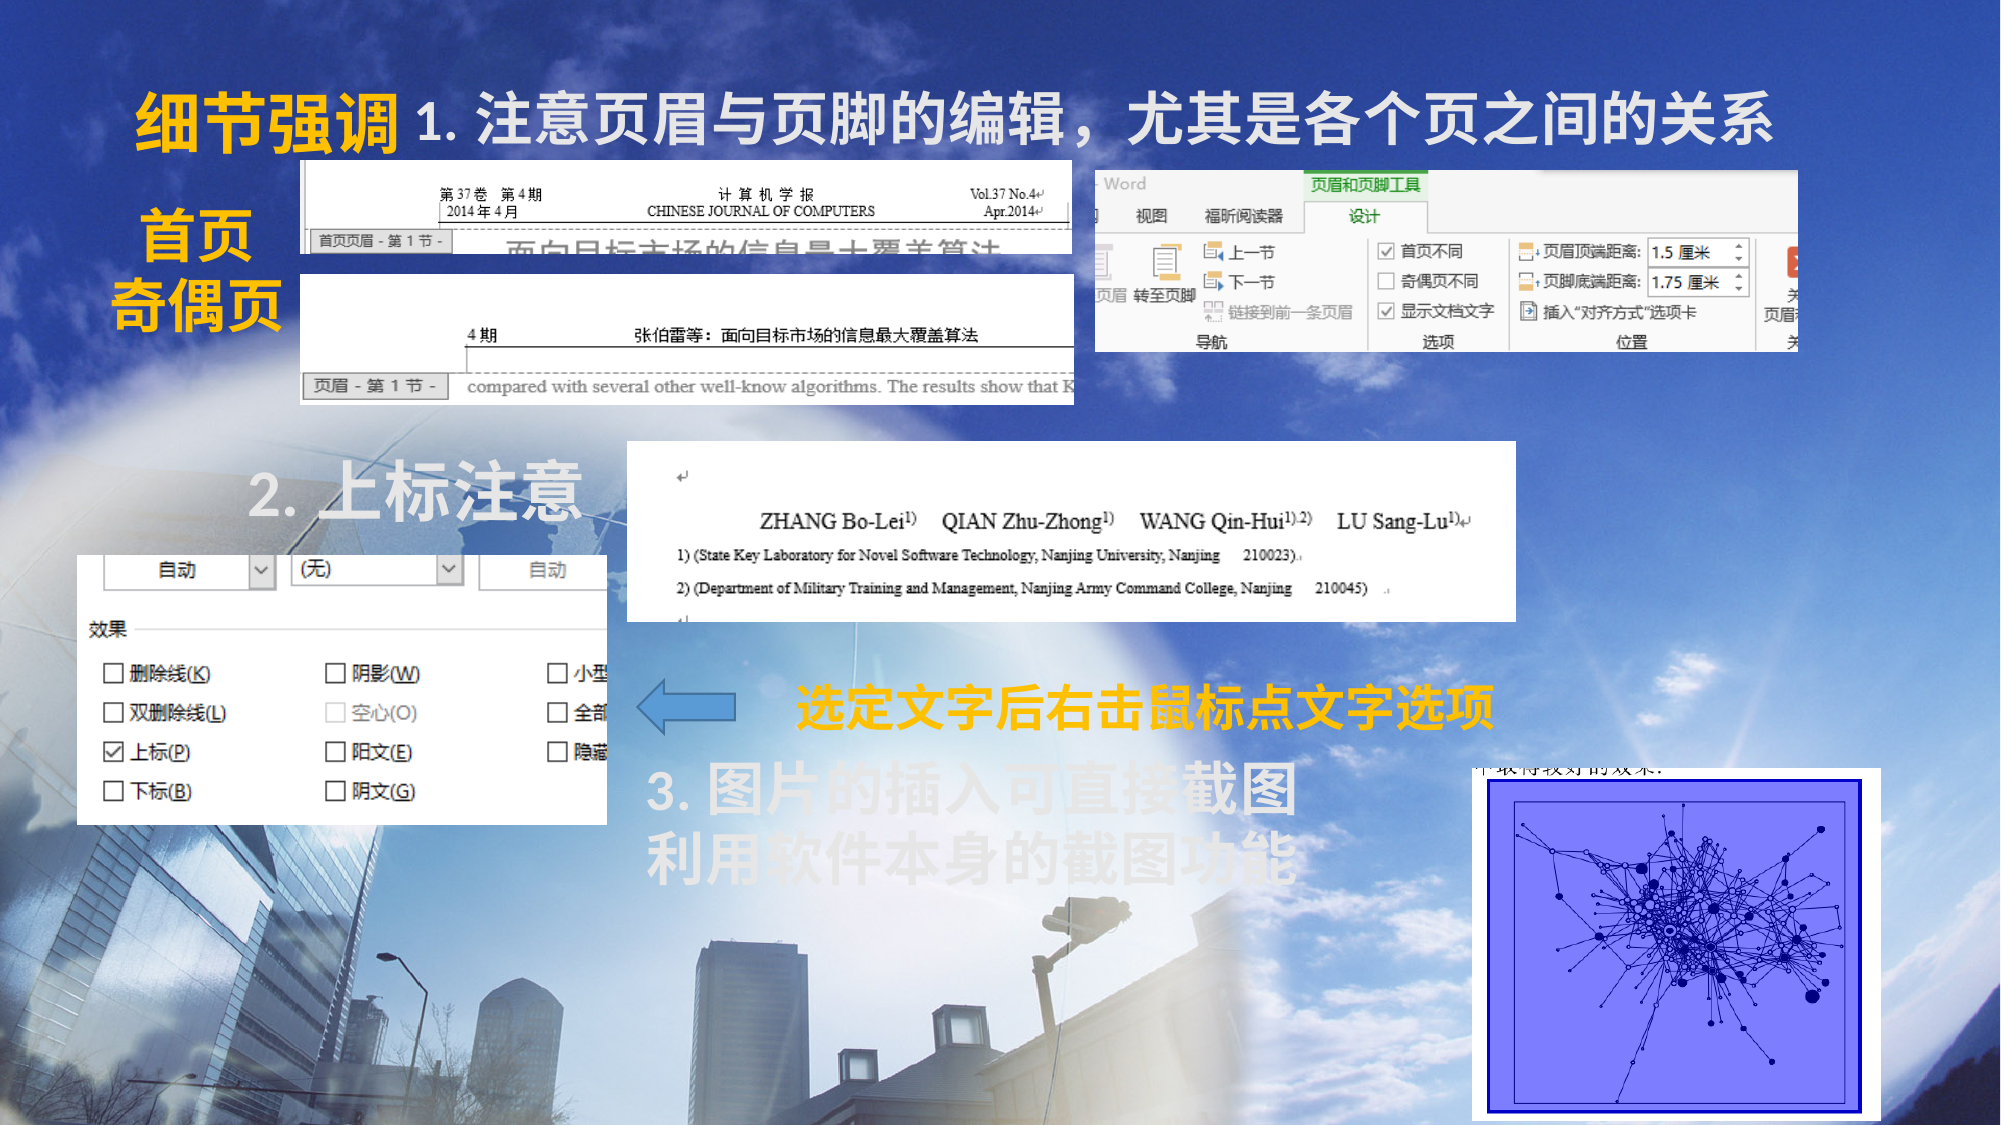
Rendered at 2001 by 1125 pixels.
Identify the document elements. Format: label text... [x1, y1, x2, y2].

text_box 细节强调 [119, 74, 398, 170]
text_box [635, 678, 736, 737]
picture [0, 0, 2001, 1125]
text_box 1.注意页眉与页脚的编辑，尤其是各个页之间的关系 [398, 74, 1794, 160]
text_box 2.上标注意 [232, 441, 602, 537]
text_box 3.图片的插入可直接截图 利用软件本身的截图功能 [630, 744, 1314, 900]
text_box 选定文字后右击鼠标点文字选项 [779, 669, 1510, 745]
text_box 首页 奇偶页 [94, 191, 300, 347]
